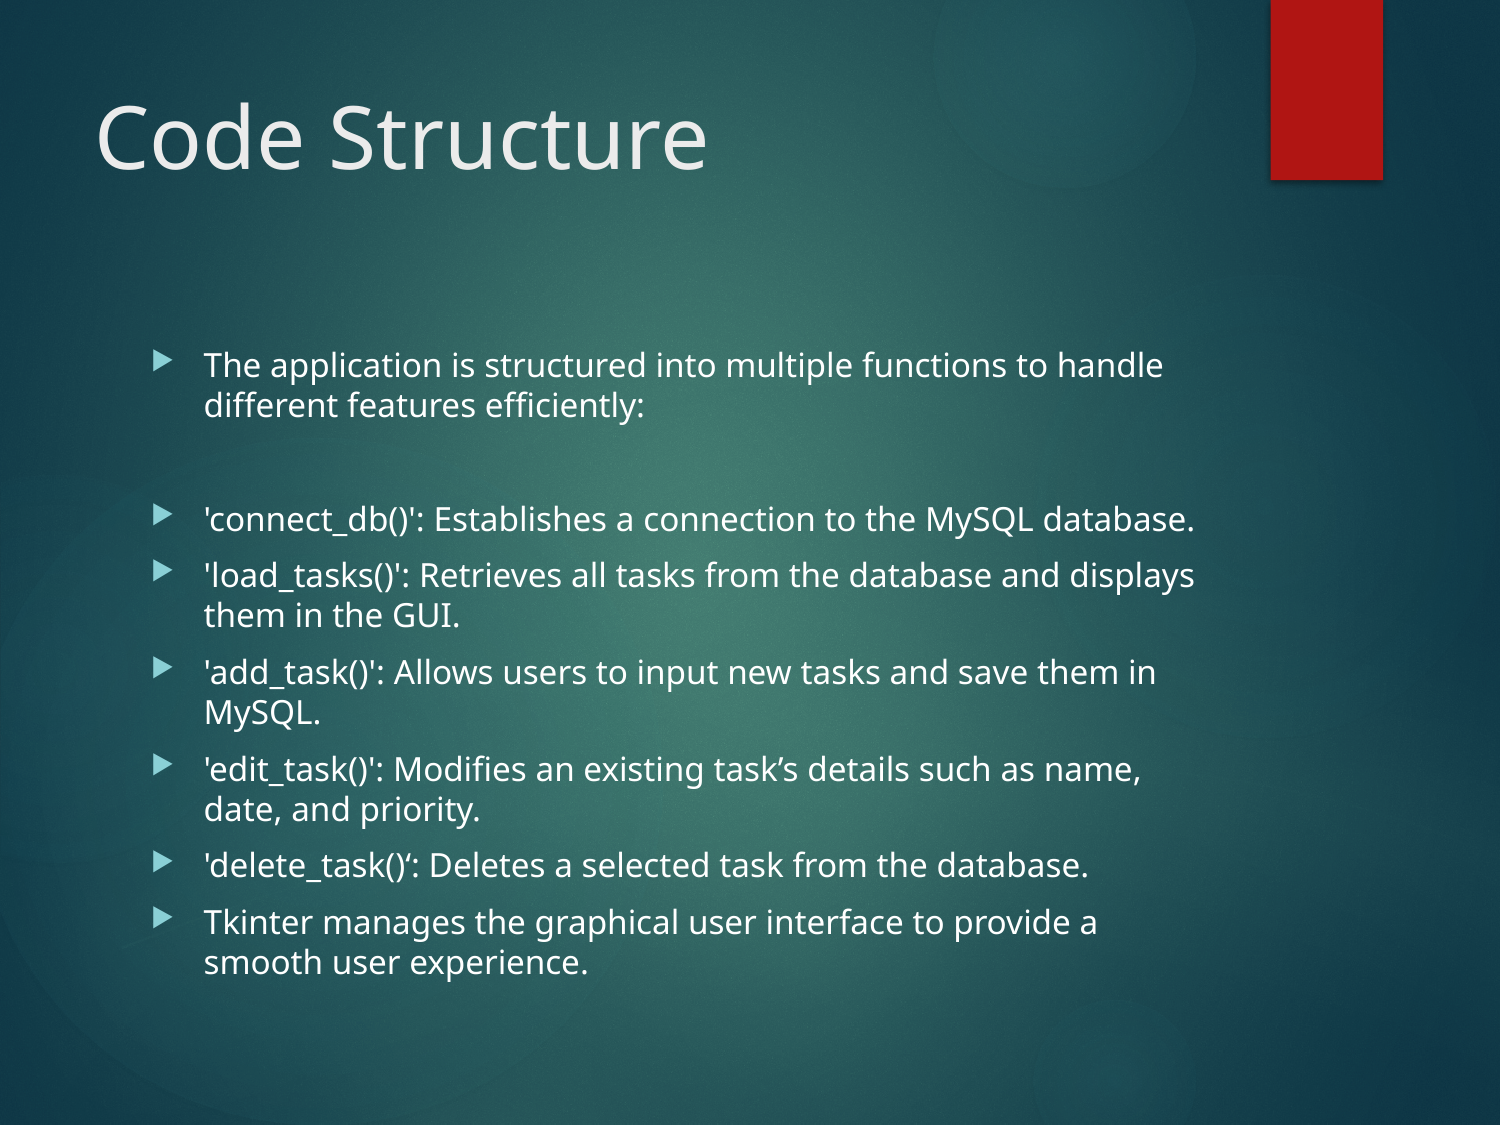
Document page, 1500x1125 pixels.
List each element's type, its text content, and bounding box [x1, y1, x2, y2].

list The application is structured into multiple functions to handle different features efficiently: 'connect_db()': Establishes a connection to the MySQL database. 'load_tasks()': Retrieves all tasks from the database and displays them in the GUI. 'add_task()': Allows users to input new tasks and save them in MySQL. 'edit_task()': Modifies an existing task’s details such as name, date, and priority. 'delete_task()‘: Deletes a selected task from the database. Tkinter manages the graphical user interface to provide a smooth user experience. [135, 336, 1237, 1025]
title Code Structure [79, 74, 1237, 304]
